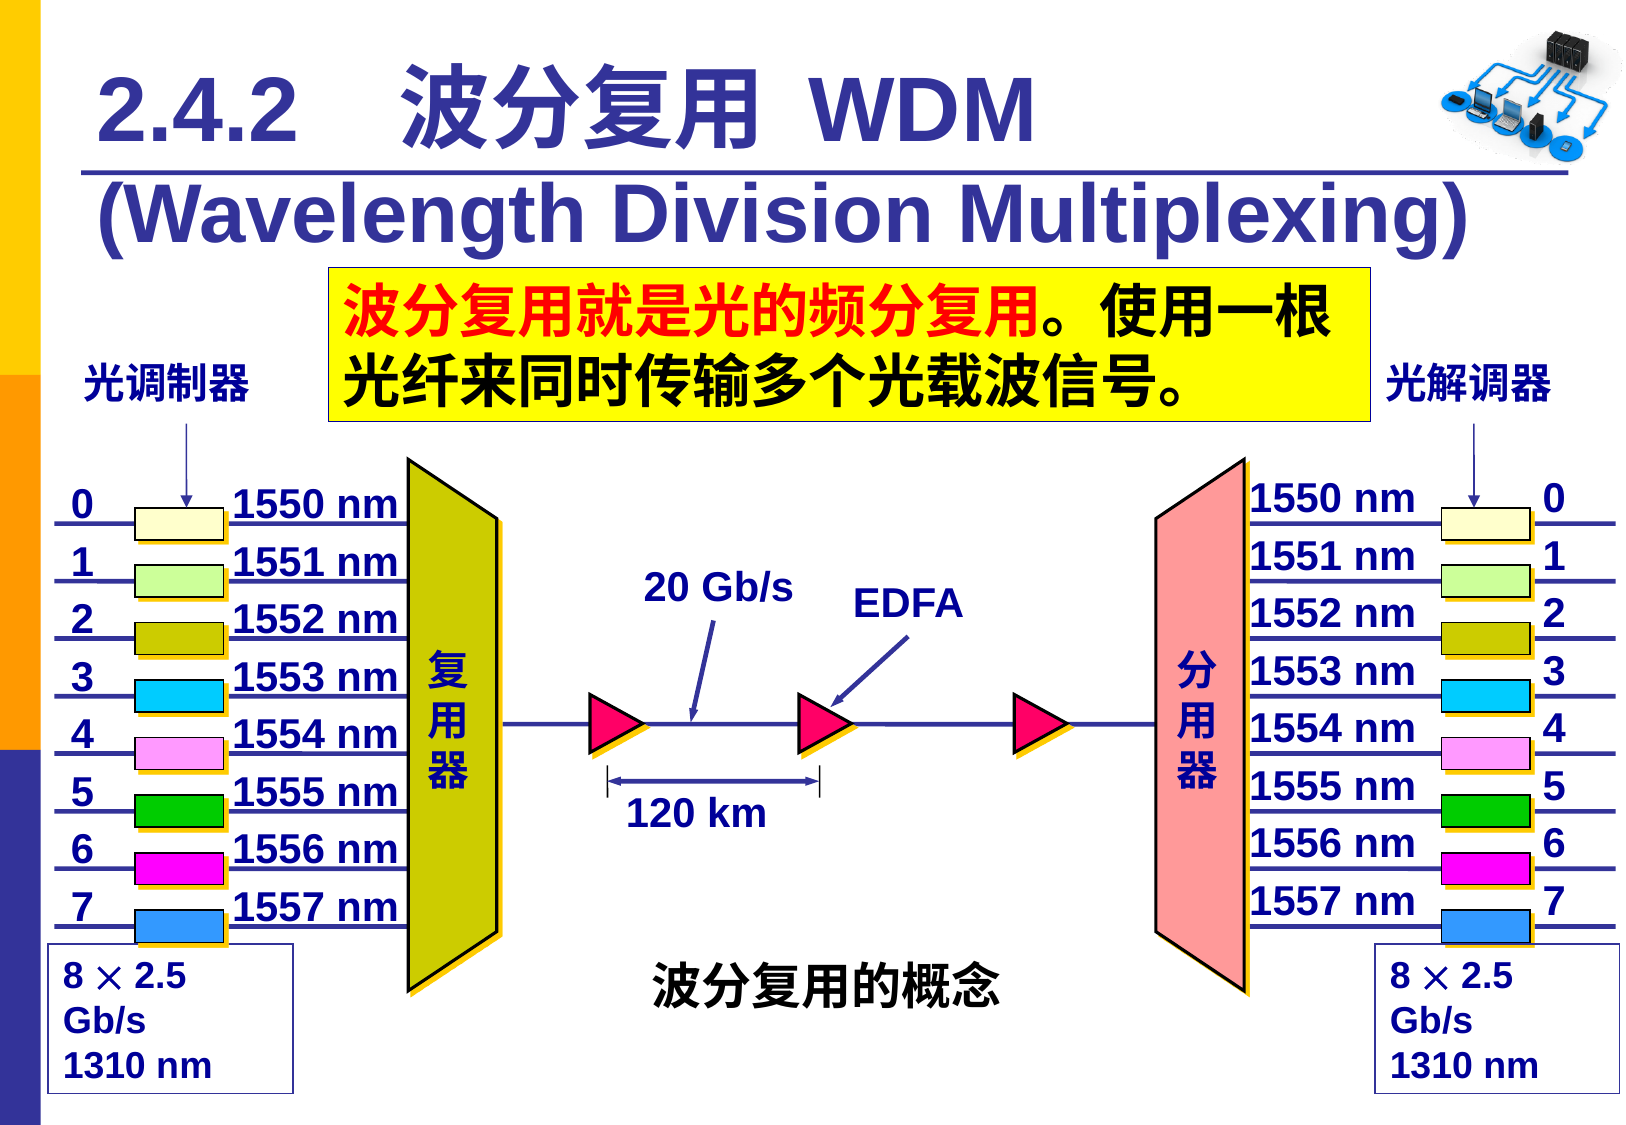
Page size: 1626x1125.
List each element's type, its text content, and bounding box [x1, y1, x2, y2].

picture [1569, 30, 1624, 165]
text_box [47, 349, 1620, 1051]
text_box 波分复用就是光的频分复用。使用一根光纤来同时传输多个光载波信号。 [328, 267, 1371, 349]
title 2.4.2 波分复用 WDM (Wavelength Division Multiplexing) [81, 30, 1569, 268]
